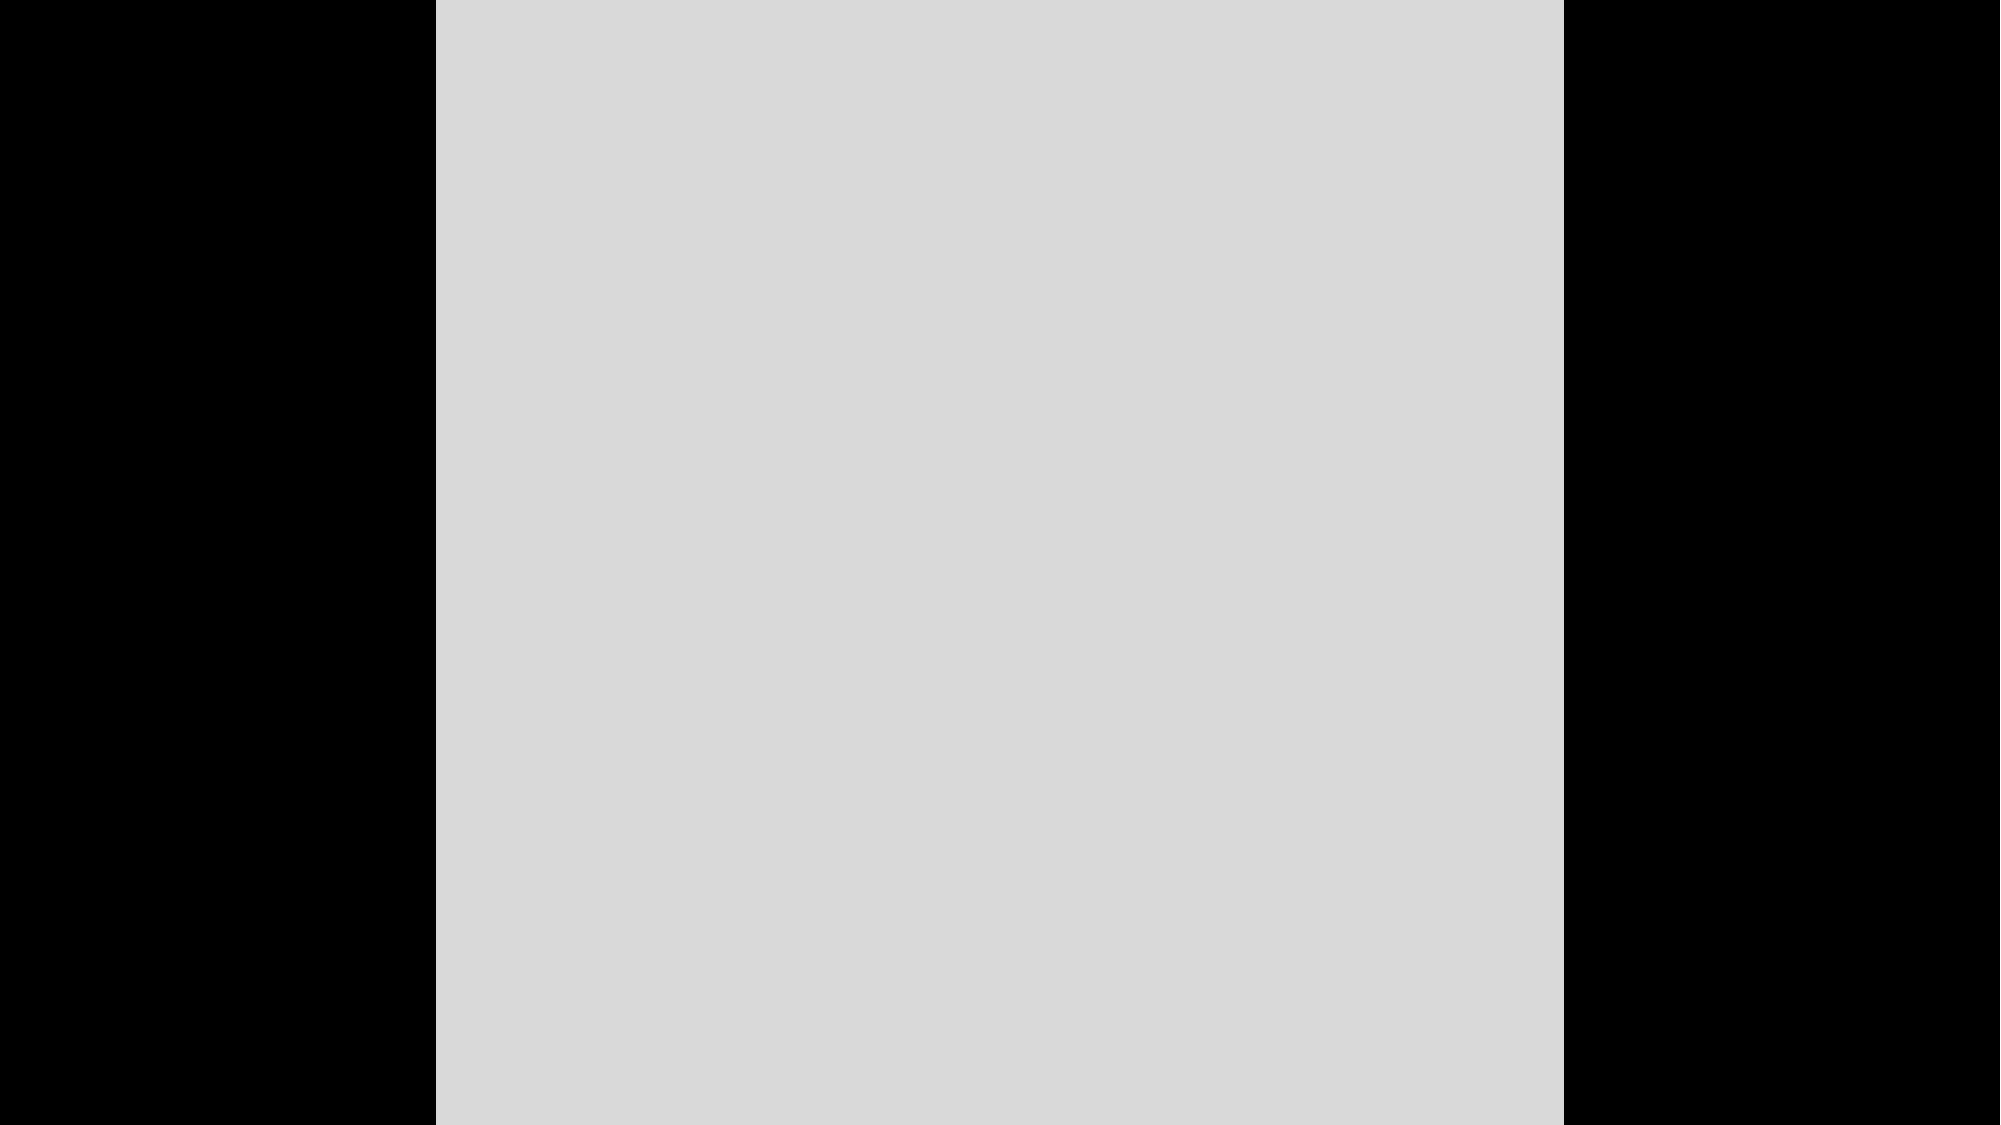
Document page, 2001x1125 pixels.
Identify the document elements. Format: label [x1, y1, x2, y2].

text_box [435, 0, 1565, 1125]
